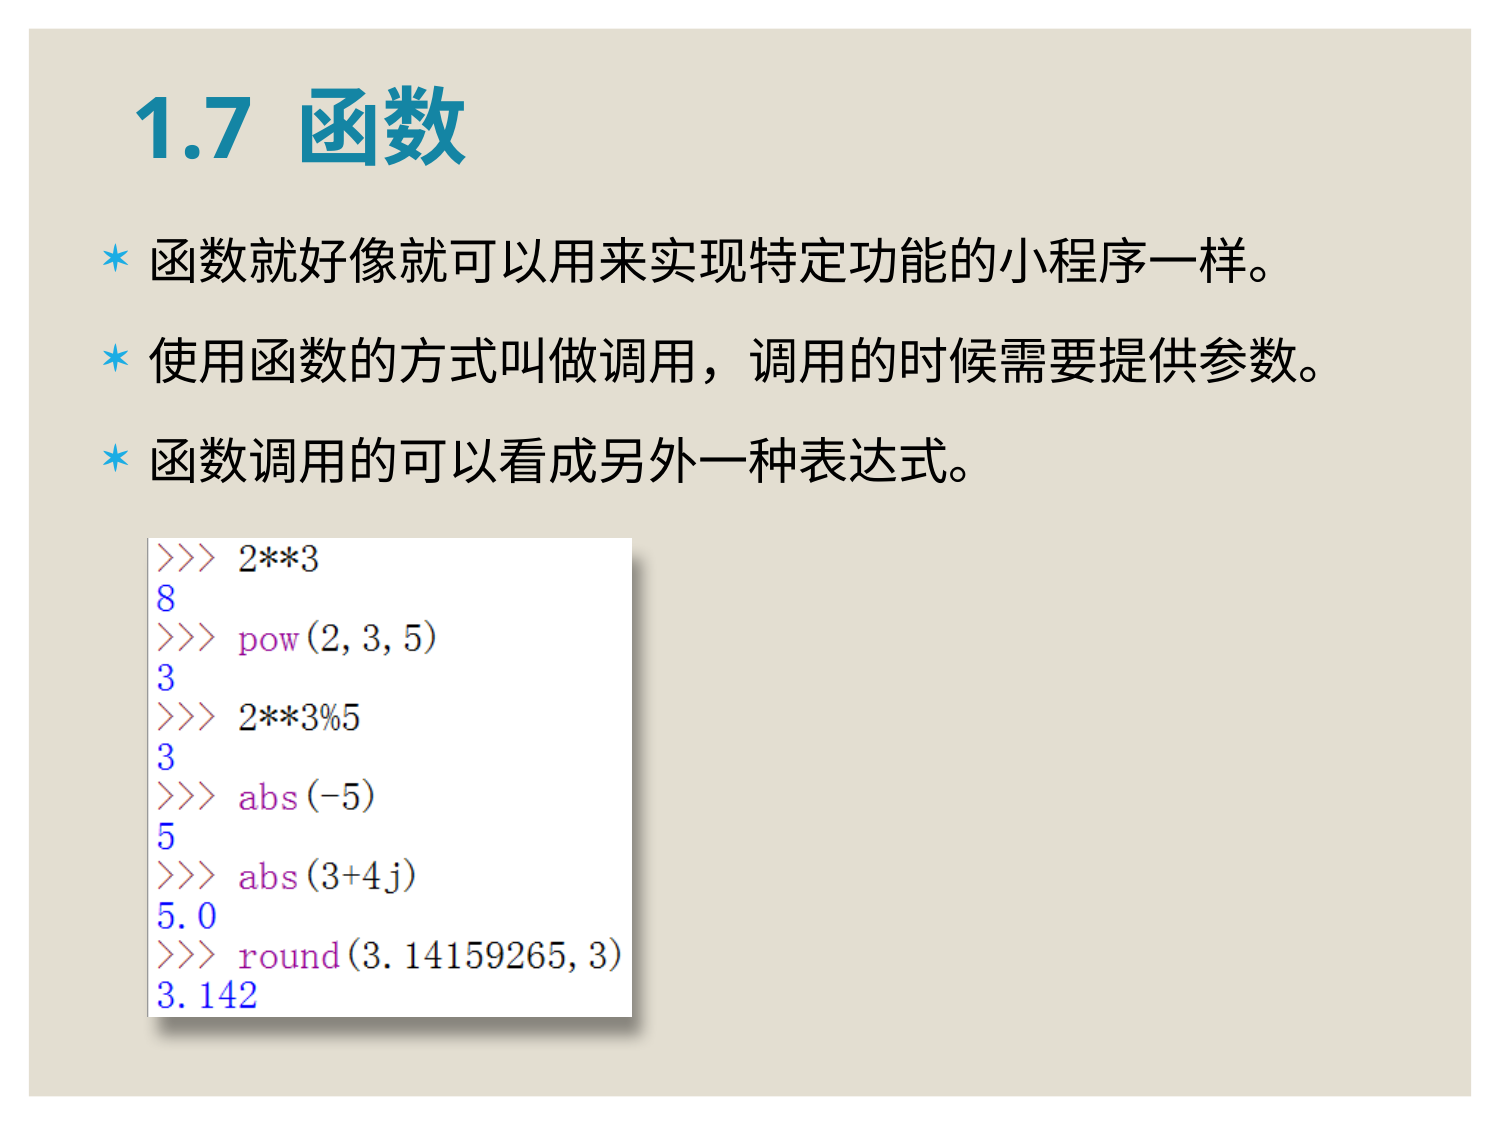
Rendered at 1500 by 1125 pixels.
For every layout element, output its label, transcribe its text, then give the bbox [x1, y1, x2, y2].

picture [147, 538, 632, 1017]
text_box 1.7 函数 [116, 41, 1355, 207]
text_box 函数就好像就可以用来实现特定功能的小程序一样。 使用函数的方式叫做调用，调用的时候需要提供参数。 函数调用的可以看成另外一种表达式。 [88, 192, 1326, 504]
